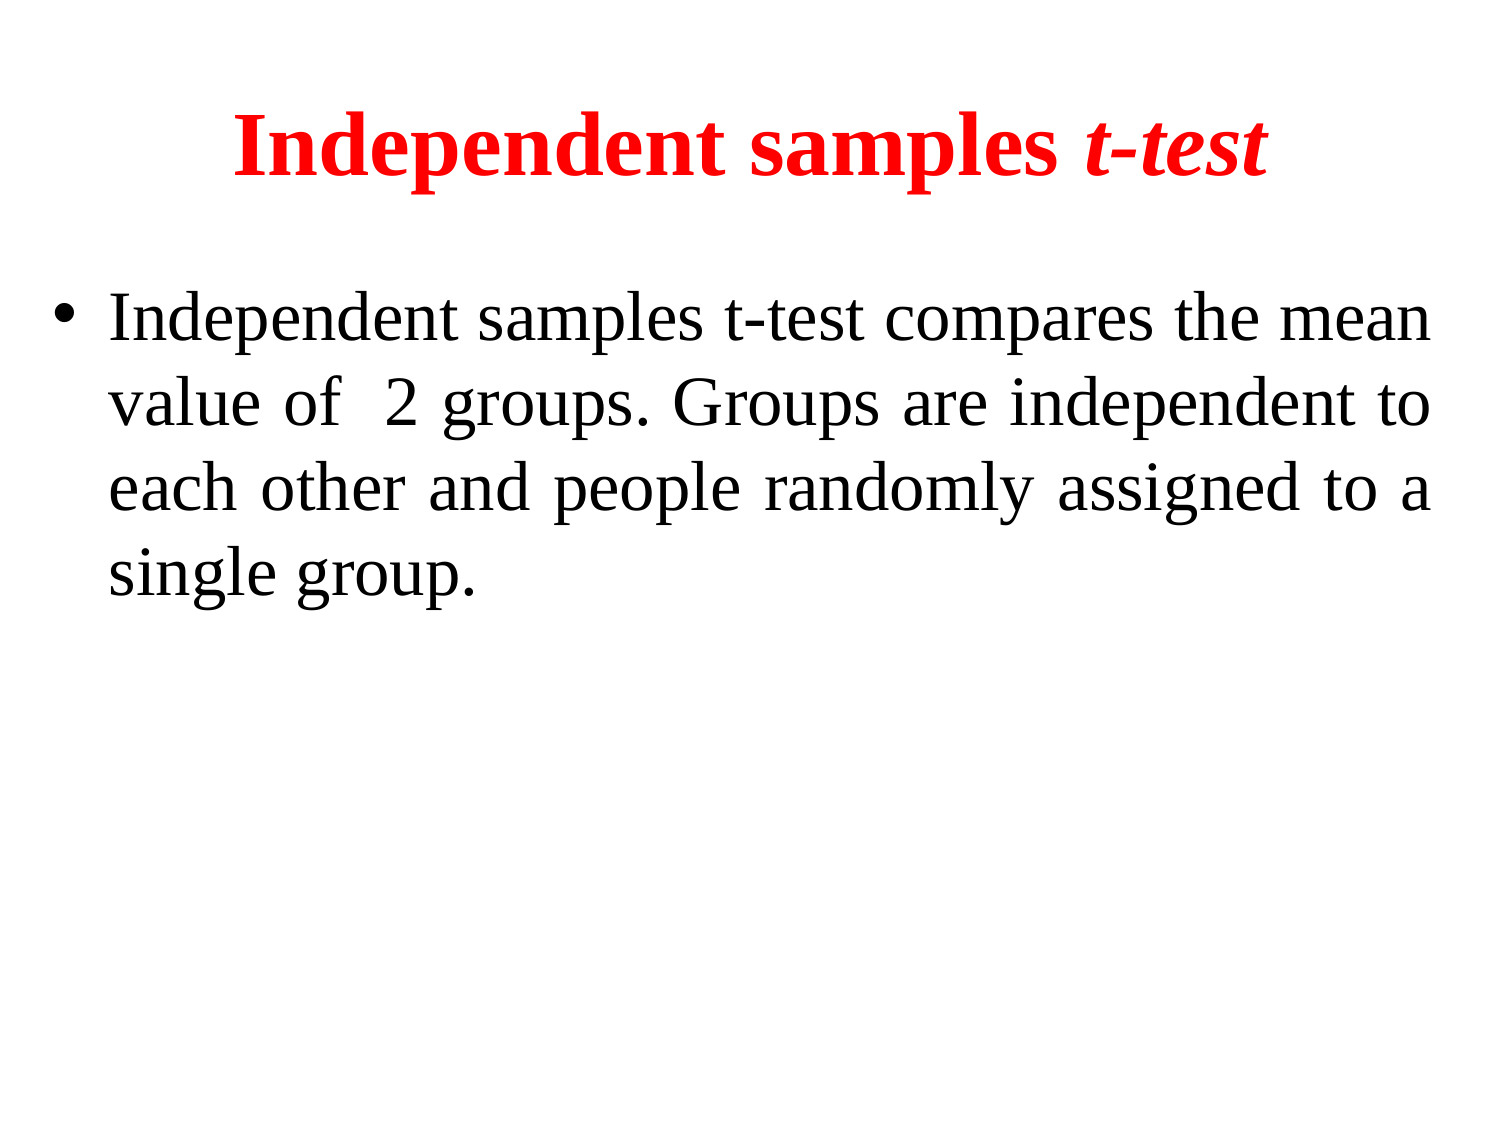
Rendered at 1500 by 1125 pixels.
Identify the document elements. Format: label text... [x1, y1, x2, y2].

list Independent samples t-test compares the mean value of 2 groups. Groups are independent to each other and people randomly assigned to a single group. [37, 262, 1450, 1005]
title Independent samples t-test [75, 45, 1425, 233]
